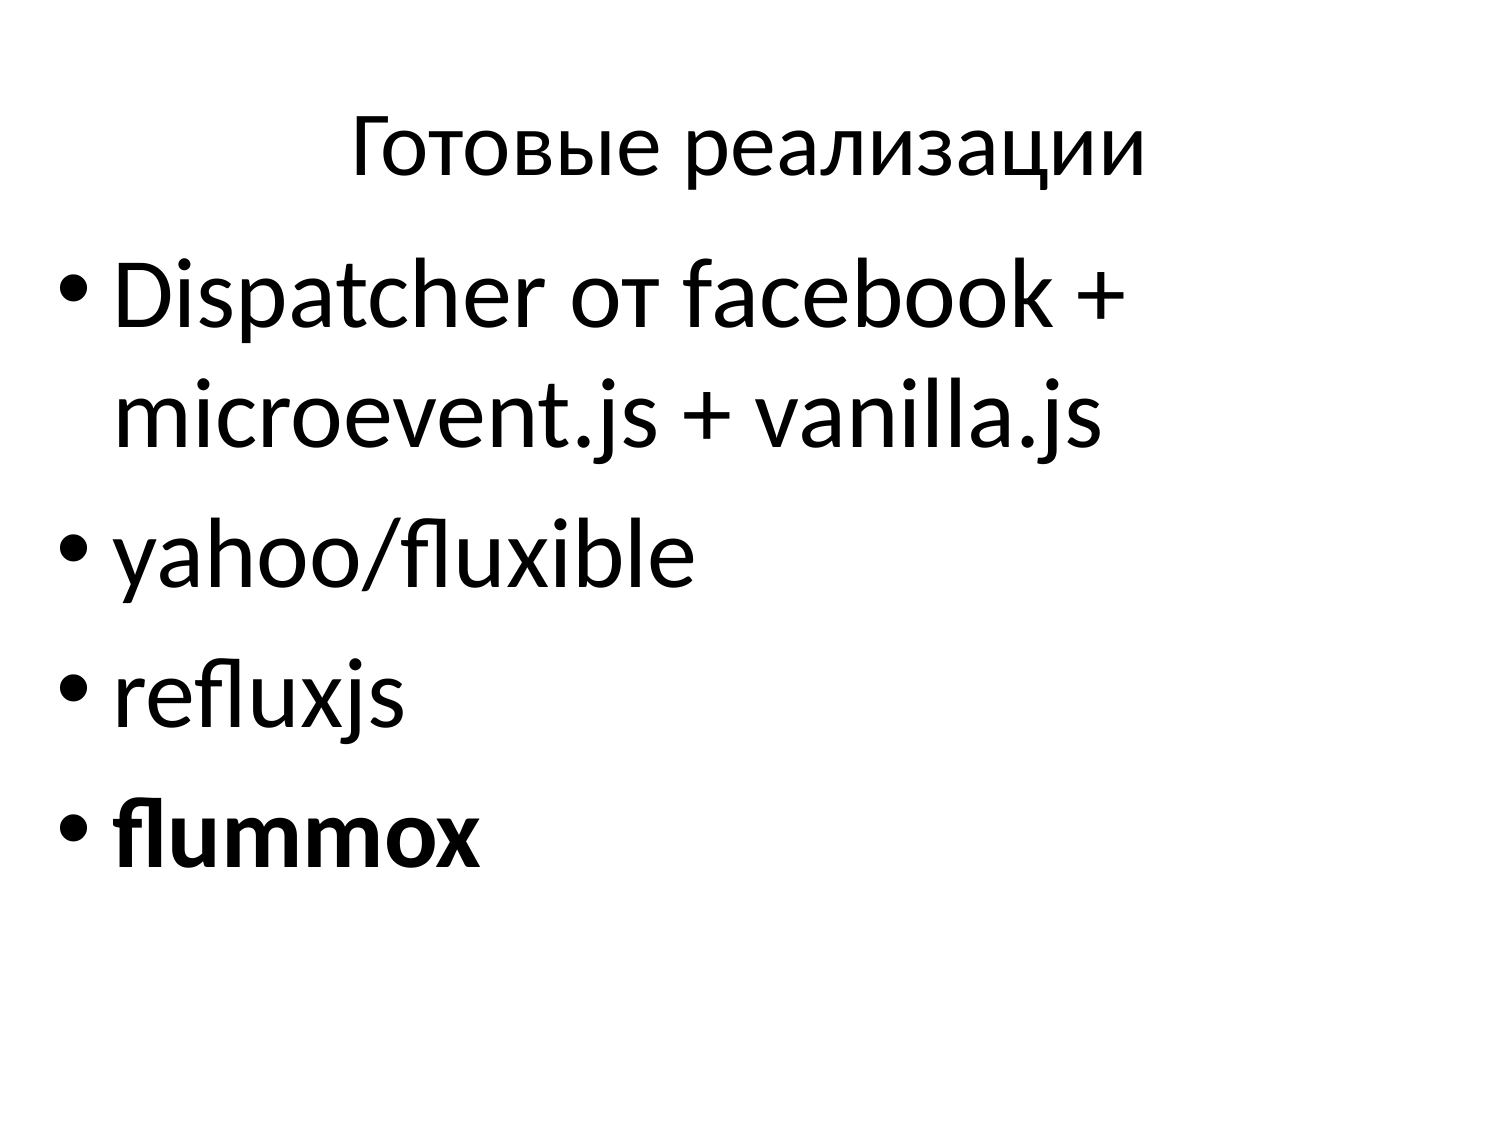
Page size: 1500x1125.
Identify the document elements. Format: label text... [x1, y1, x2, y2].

title Готовые реализации [75, 45, 1425, 219]
list Dispatcher от facebook + microevent.js + vanilla.js yahoo/fluxible refluxjs flummox [41, 219, 1471, 1071]
